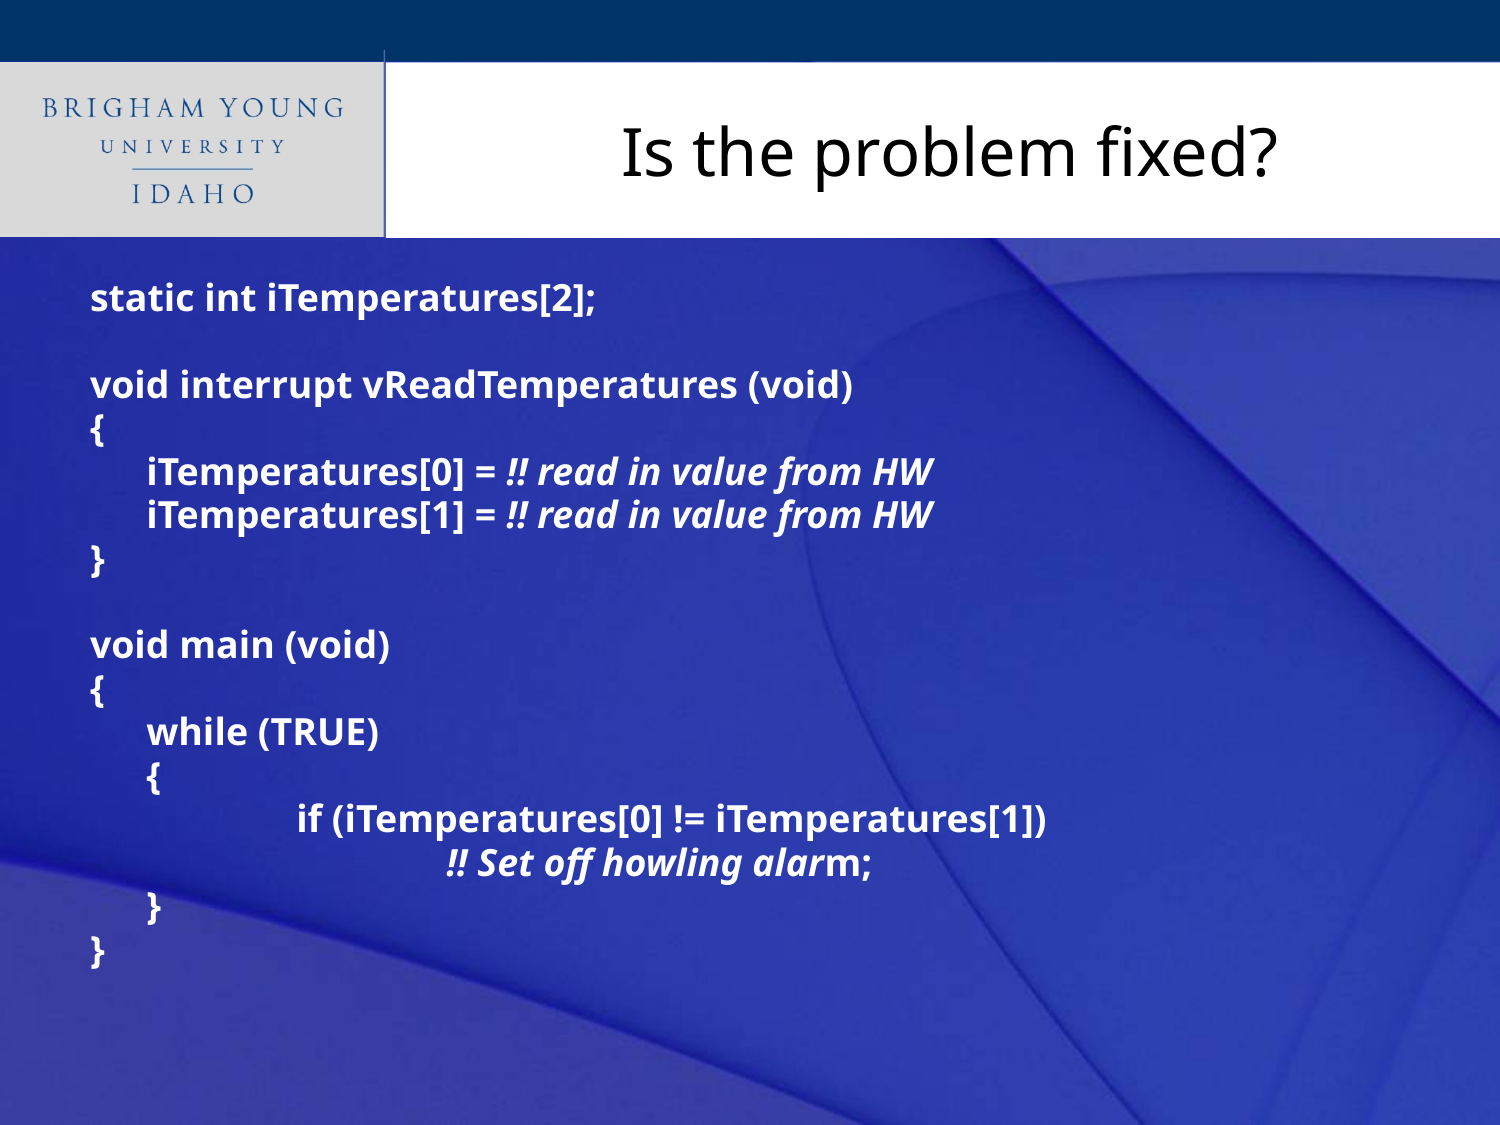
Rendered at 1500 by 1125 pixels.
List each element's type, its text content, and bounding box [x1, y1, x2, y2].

picture [0, 62, 1500, 1125]
list static int iTemperatures[2]; void interrupt vReadTemperatures (void) { iTemperatures[0] = !! read in value from HW iTemperatures[1] = !! read in value from HW } void main (void) { while (TRUE) { if (iTemperatures[0] != iTemperatures[1]) !! Set off howling alarm; } } [74, 274, 1426, 913]
title Is the problem fixed? [462, 37, 1438, 263]
